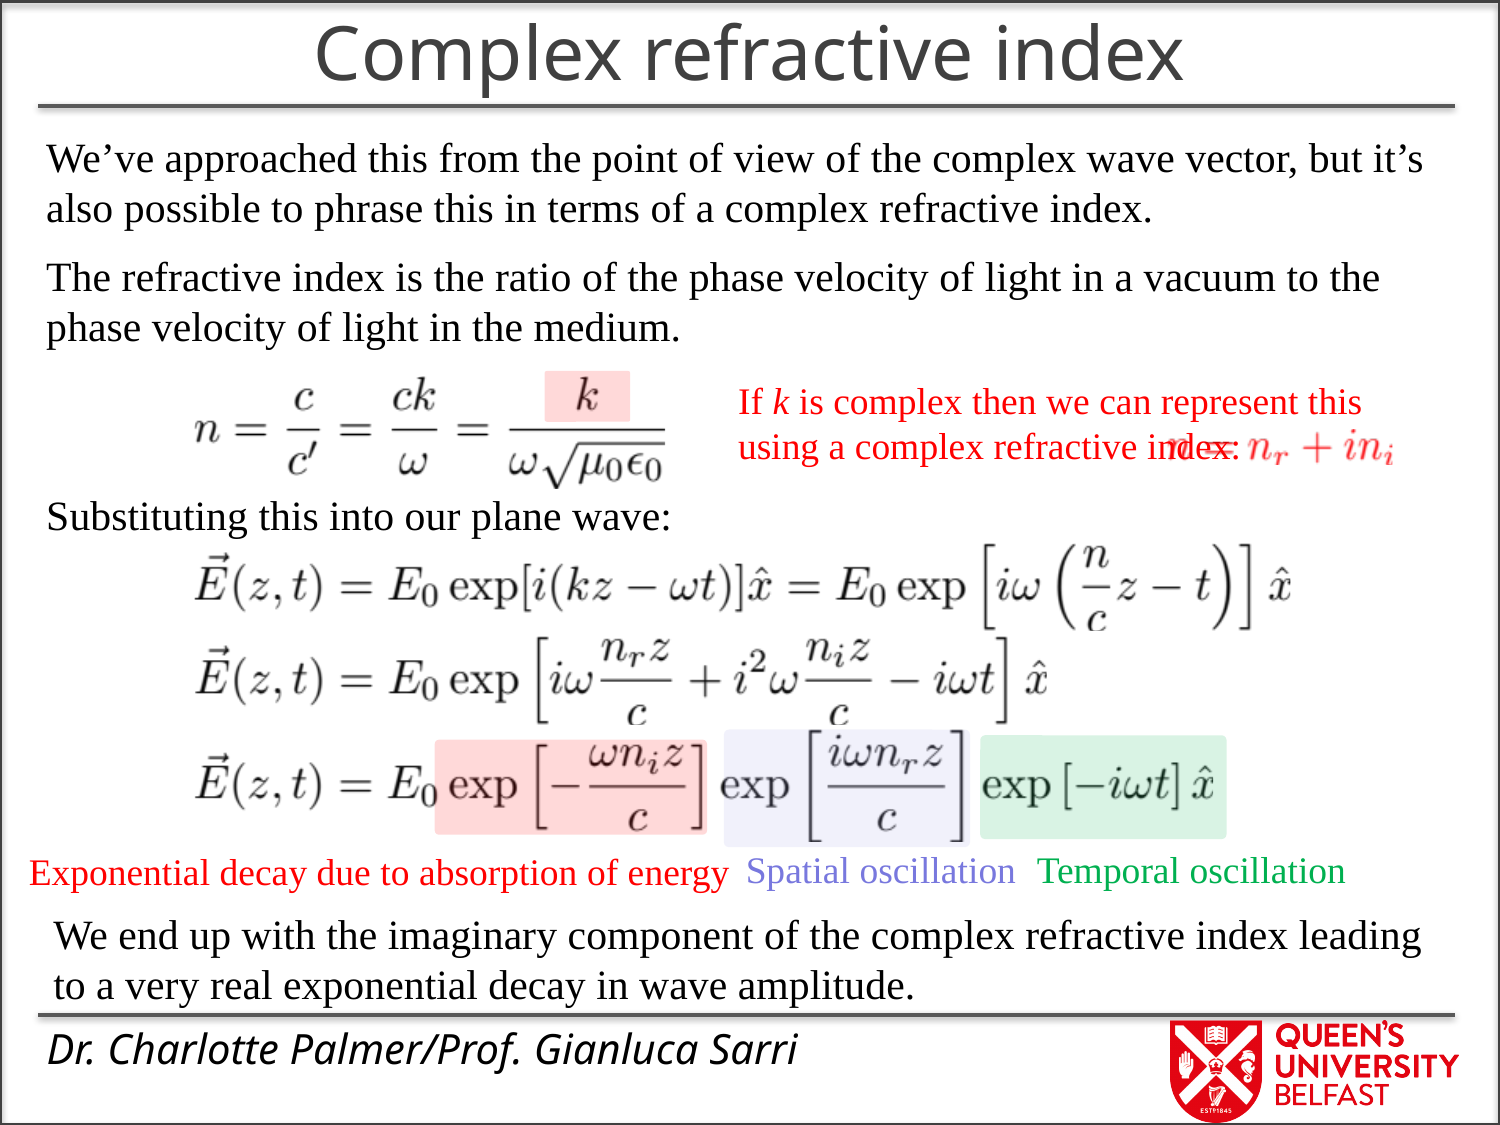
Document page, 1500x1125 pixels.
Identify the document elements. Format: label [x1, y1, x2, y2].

picture [194, 636, 1047, 725]
picture [1167, 428, 1393, 465]
text_box [0, 0, 1500, 1125]
picture [194, 729, 1214, 843]
picture [194, 376, 666, 490]
picture [194, 543, 1291, 632]
picture [1170, 1019, 1459, 1123]
